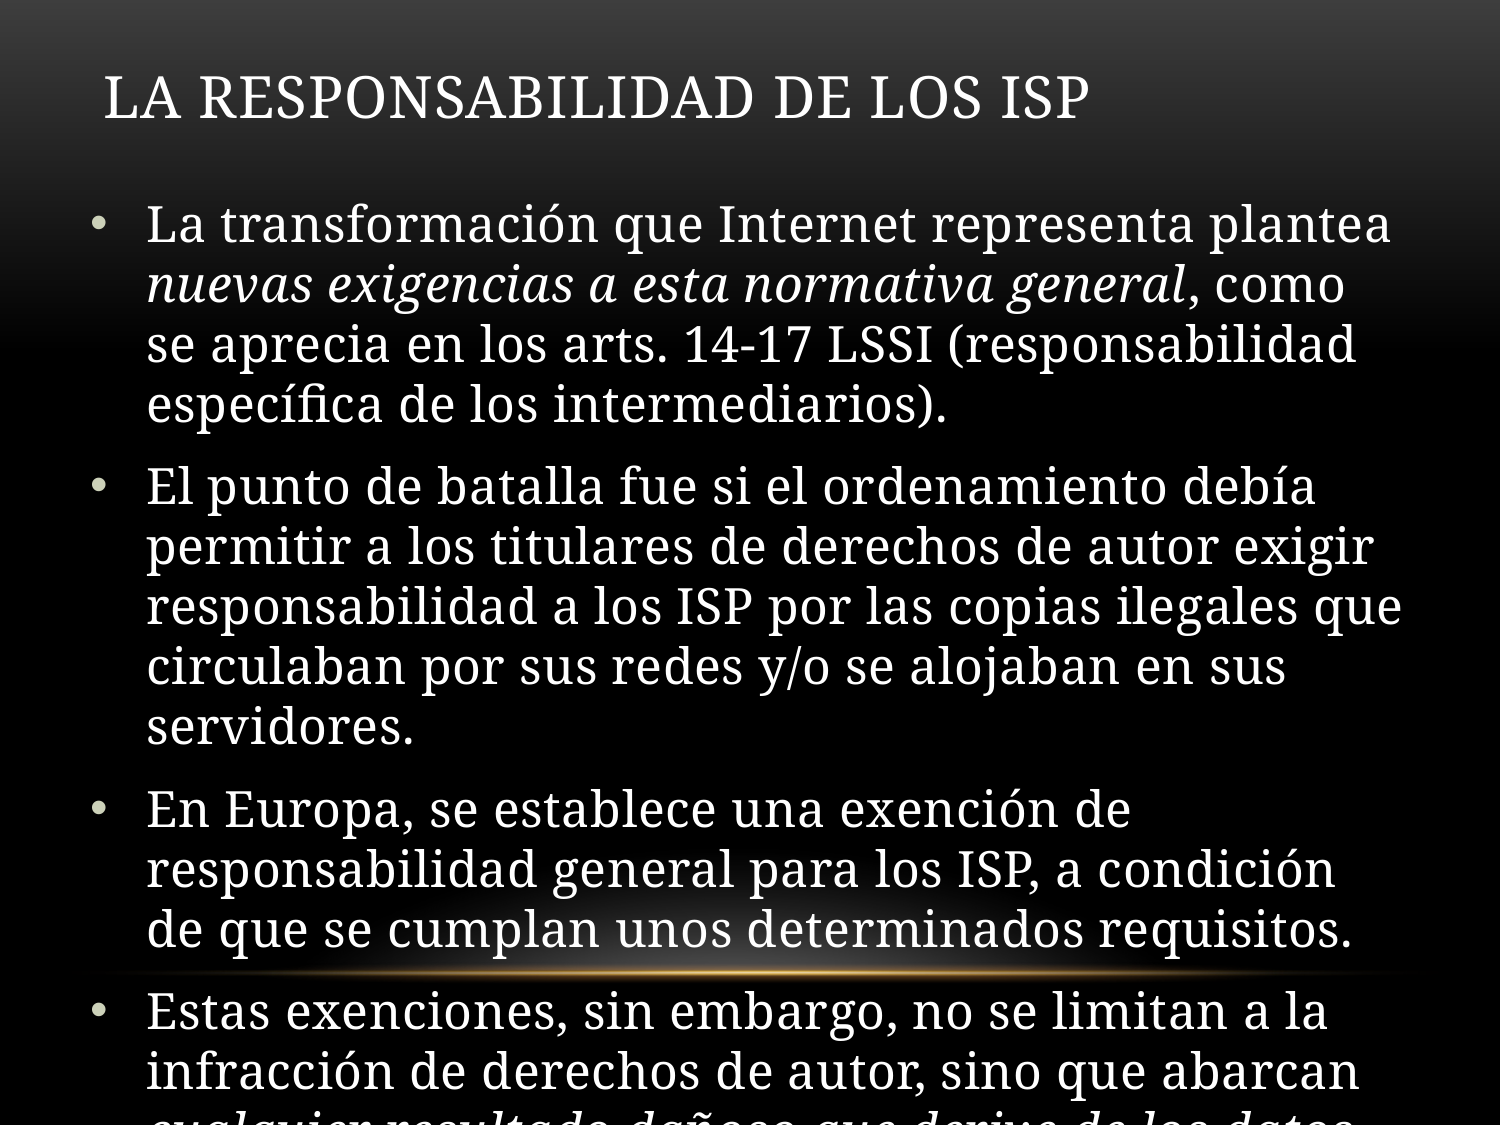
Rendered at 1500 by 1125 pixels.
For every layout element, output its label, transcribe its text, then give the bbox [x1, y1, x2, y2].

list La transformación que Internet representa plantea nuevas exigencias a esta normativa general, como se aprecia en los arts. 14-17 LSSI (responsabilidad específica de los intermediarios). El punto de batalla fue si el ordenamiento debía permitir a los titulares de derechos de autor exigir responsabilidad a los ISP por las copias ilegales que circulaban por sus redes y/o se alojaban en sus servidores. En Europa, se establece una exención de responsabilidad general para los ISP, a condición de que se cumplan unos determinados requisitos. Estas exenciones, sin embargo, no se limitan a la infracción de derechos de autor, sino que abarcan cualquier resultado dañoso que derive de los datos transmitidos o almacenados. [75, 184, 1424, 1083]
title La responsabilidad de los ISP [88, 42, 1459, 138]
picture [0, 0, 1500, 1125]
